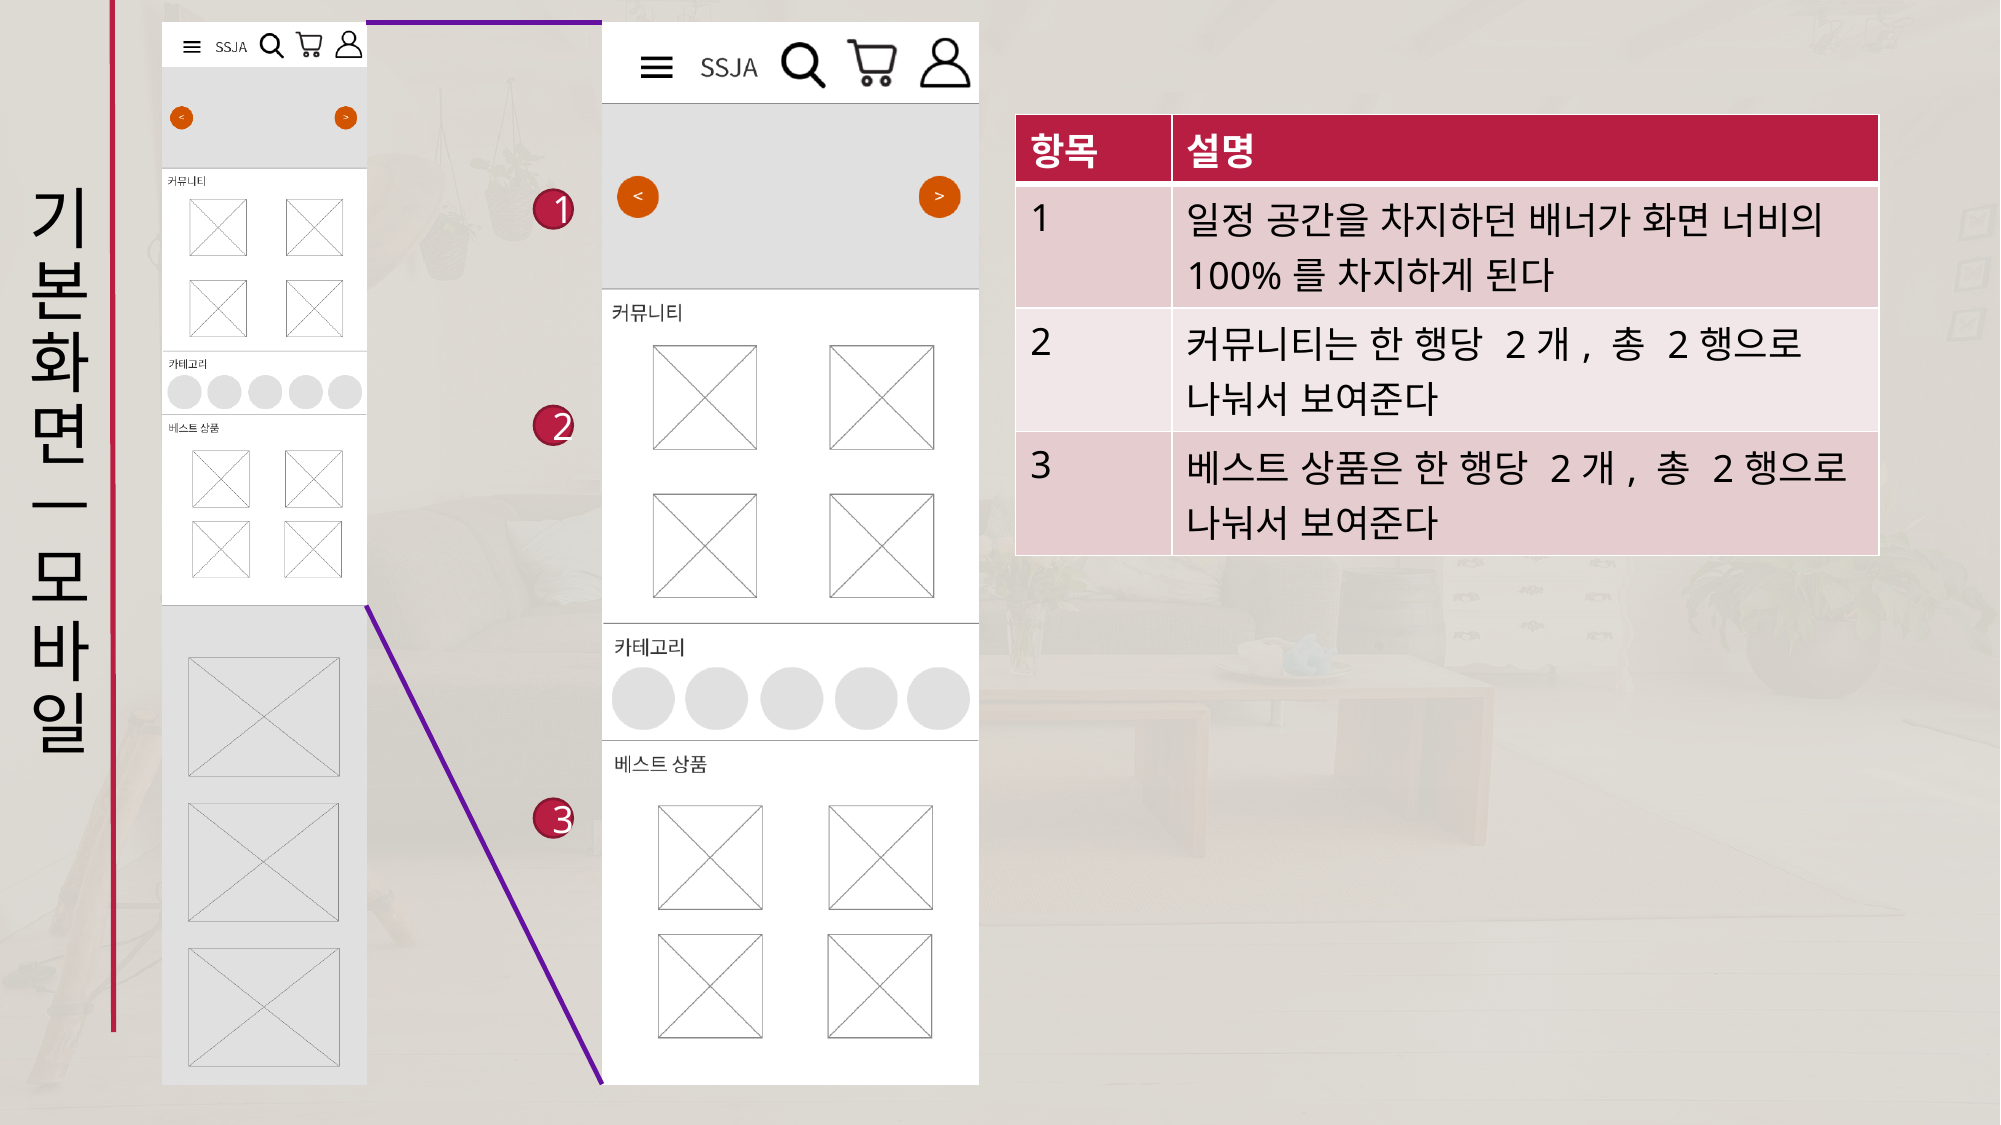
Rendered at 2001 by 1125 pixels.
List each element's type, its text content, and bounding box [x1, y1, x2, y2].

text_box 1 [532, 188, 575, 230]
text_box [365, 605, 603, 1085]
table_cell 일정 공간을 차지하던 배너가 화면 너비의 100%를 차지하게 된다 [1173, 187, 1878, 307]
table_header 설명 [1173, 115, 1878, 181]
table_cell 커뮤니티는 한 행당 2개, 총 2행으로 나눠서 보여준다 [1173, 309, 1878, 431]
text_box 2 [532, 404, 575, 446]
table_cell 1 [1016, 187, 1171, 307]
table_cell 베스트 상품은 한 행당 2개, 총 2행으로 나눠서 보여준다 [1173, 432, 1878, 555]
title 기본 화면 ㅡ 모바일 [14, 178, 113, 983]
table_header 항목 [1016, 115, 1171, 181]
table_cell 2 [1016, 309, 1171, 431]
picture [161, 22, 367, 1085]
picture [601, 22, 979, 1086]
table_cell 3 [1016, 432, 1171, 555]
